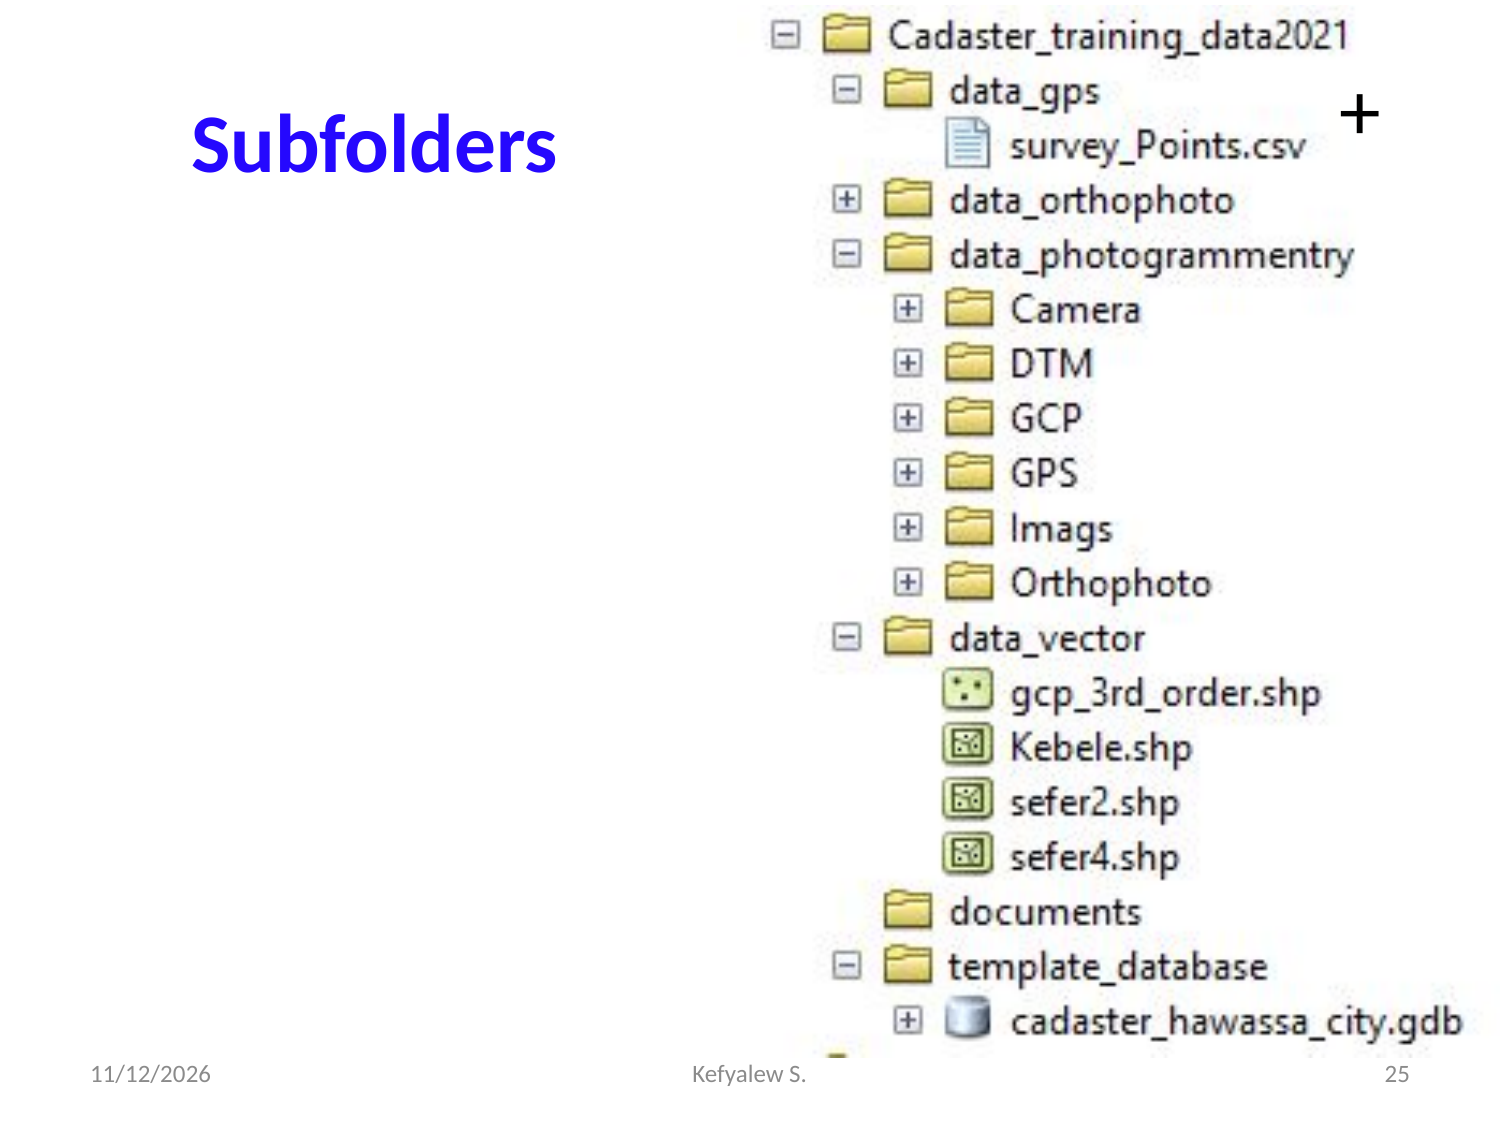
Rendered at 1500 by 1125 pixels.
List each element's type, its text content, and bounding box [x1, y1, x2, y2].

title Subfolders [75, 45, 675, 233]
footer Kefyalew S. [512, 1042, 988, 1103]
slide_number 25 [1074, 1066, 1425, 1103]
picture [737, 4, 1500, 1058]
slide_number 28-Dec-23 [75, 1042, 425, 1103]
